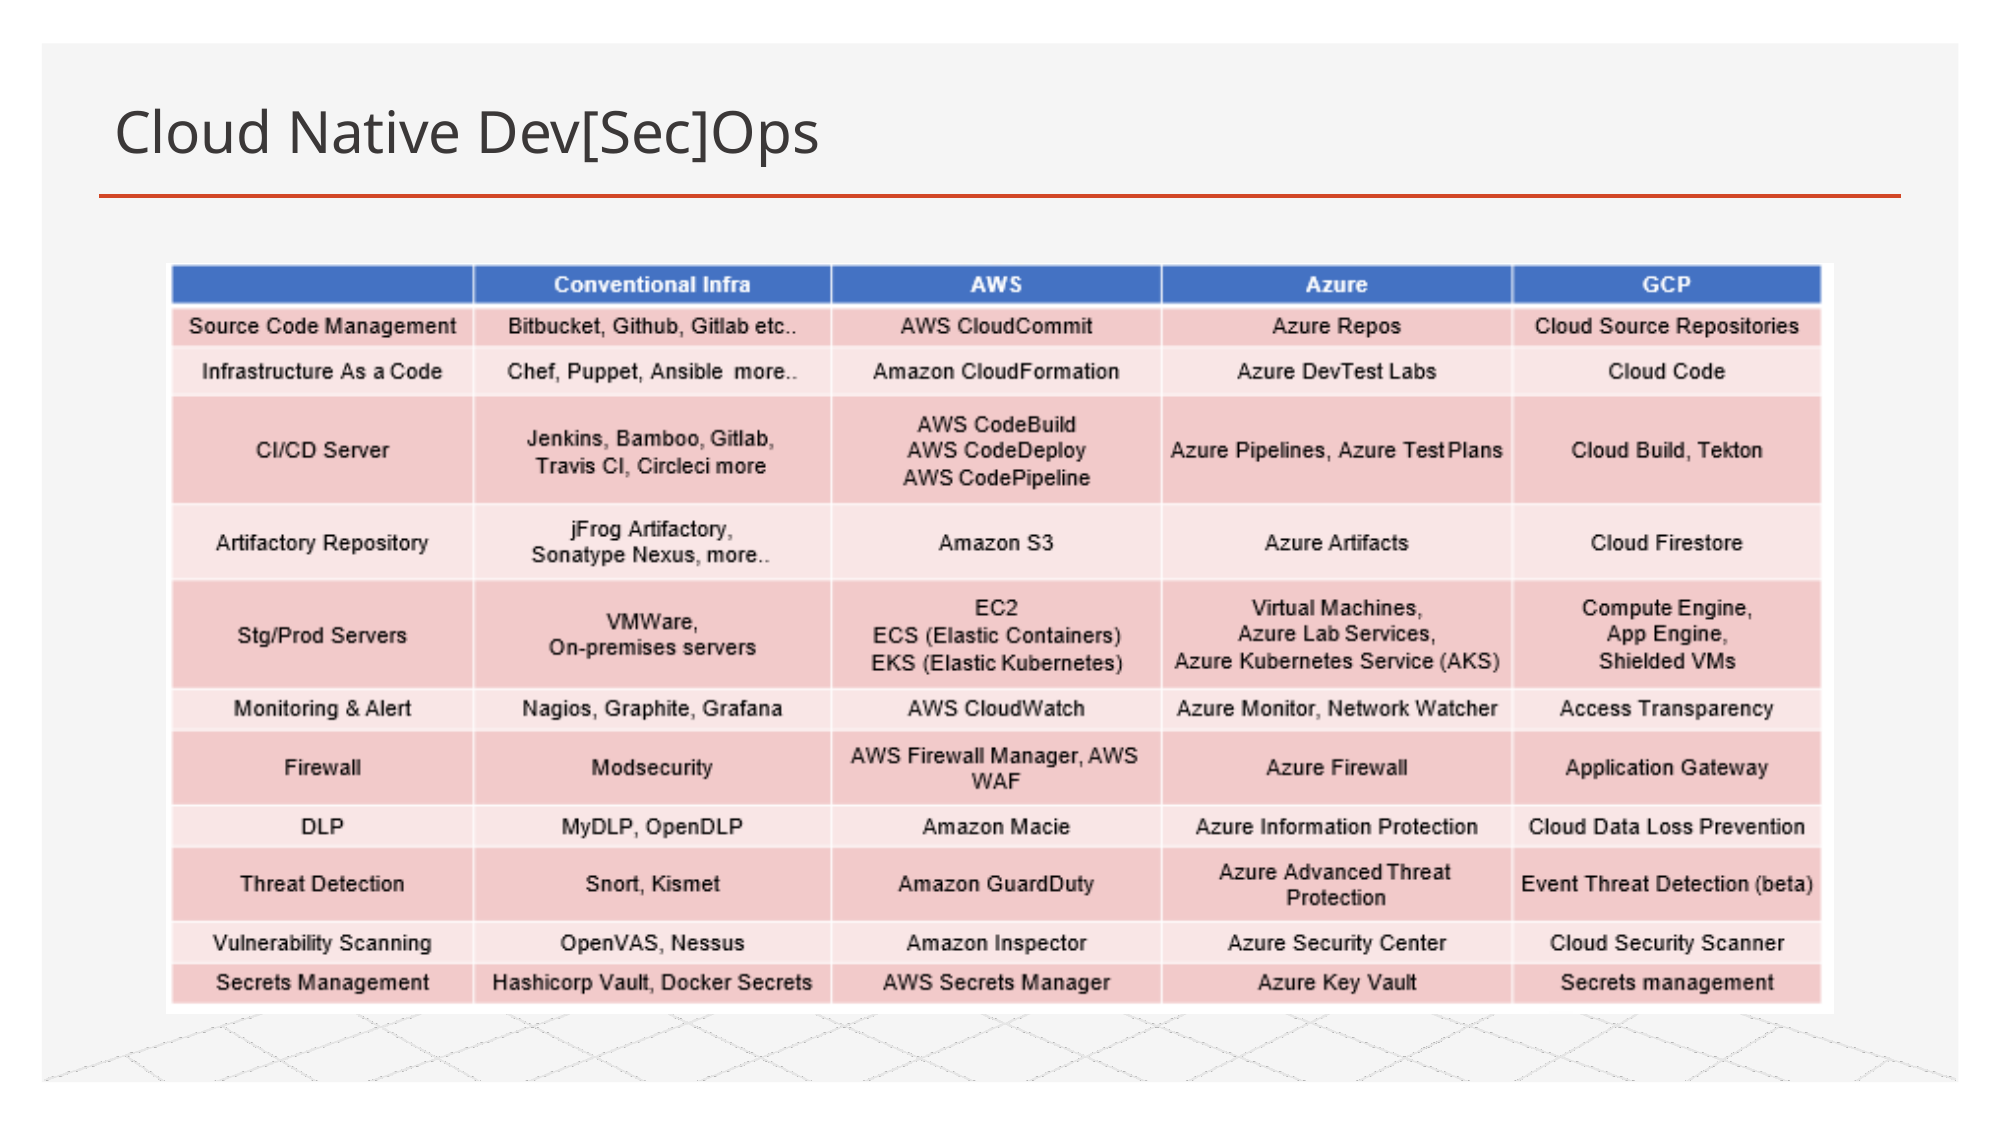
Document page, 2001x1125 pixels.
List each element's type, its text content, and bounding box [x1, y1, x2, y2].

title Cloud Native Dev[Sec]Ops [99, 73, 1901, 197]
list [166, 263, 1834, 1014]
picture [44, 787, 1956, 1081]
